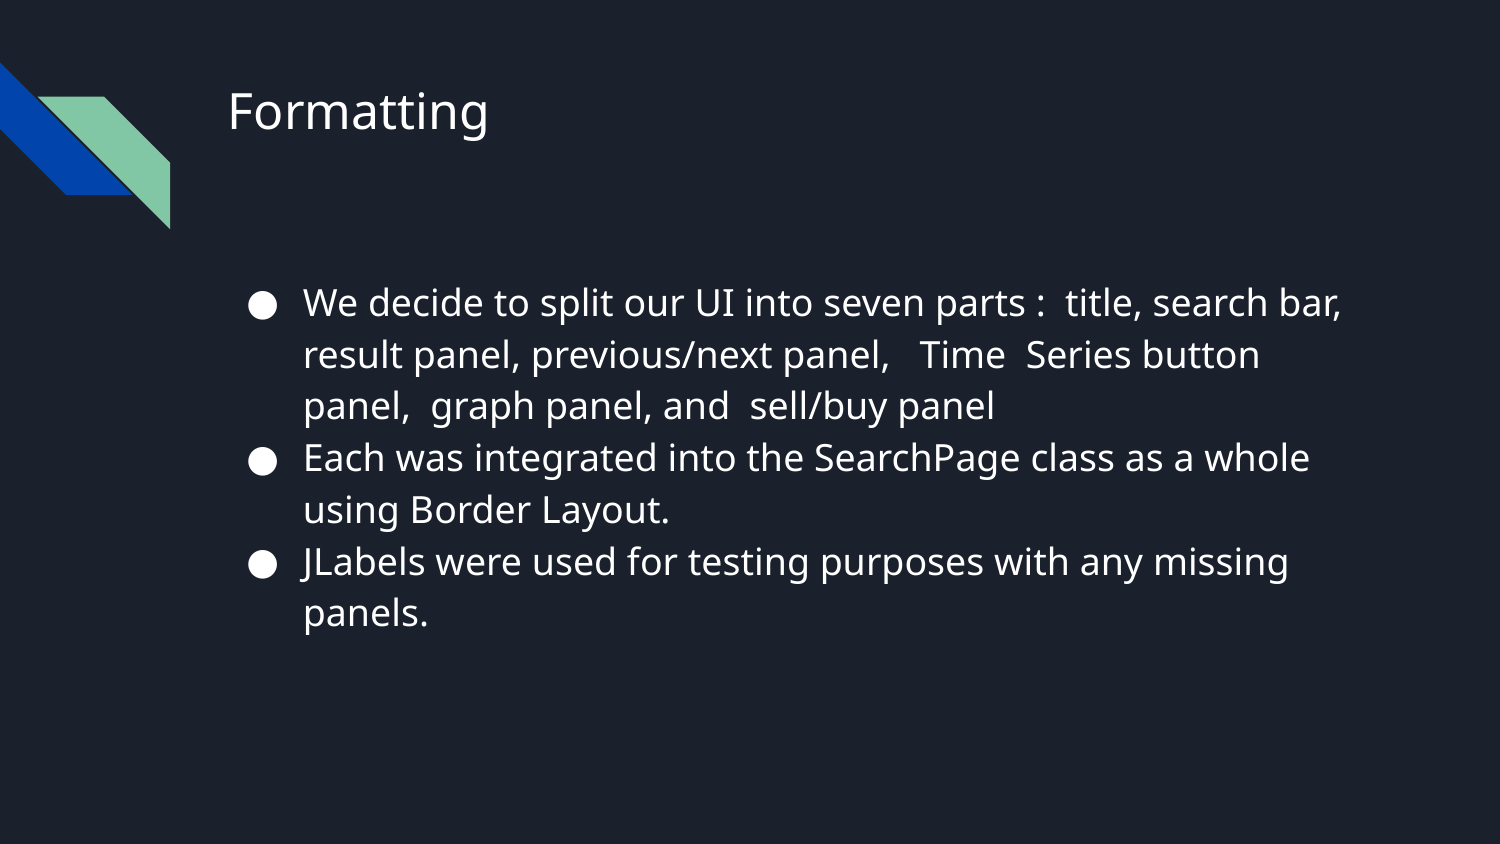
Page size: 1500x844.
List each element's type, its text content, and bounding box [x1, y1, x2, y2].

title Formatting [212, 64, 1368, 215]
list We decide to split our UI into seven parts : title, search bar, result panel, previous/next panel, Time Series button panel, graph panel, and sell/buy panel Each was integrated into the SearchPage class as a whole using Border Layout. JLabels were used for testing purposes with any missing panels. [212, 257, 1368, 735]
